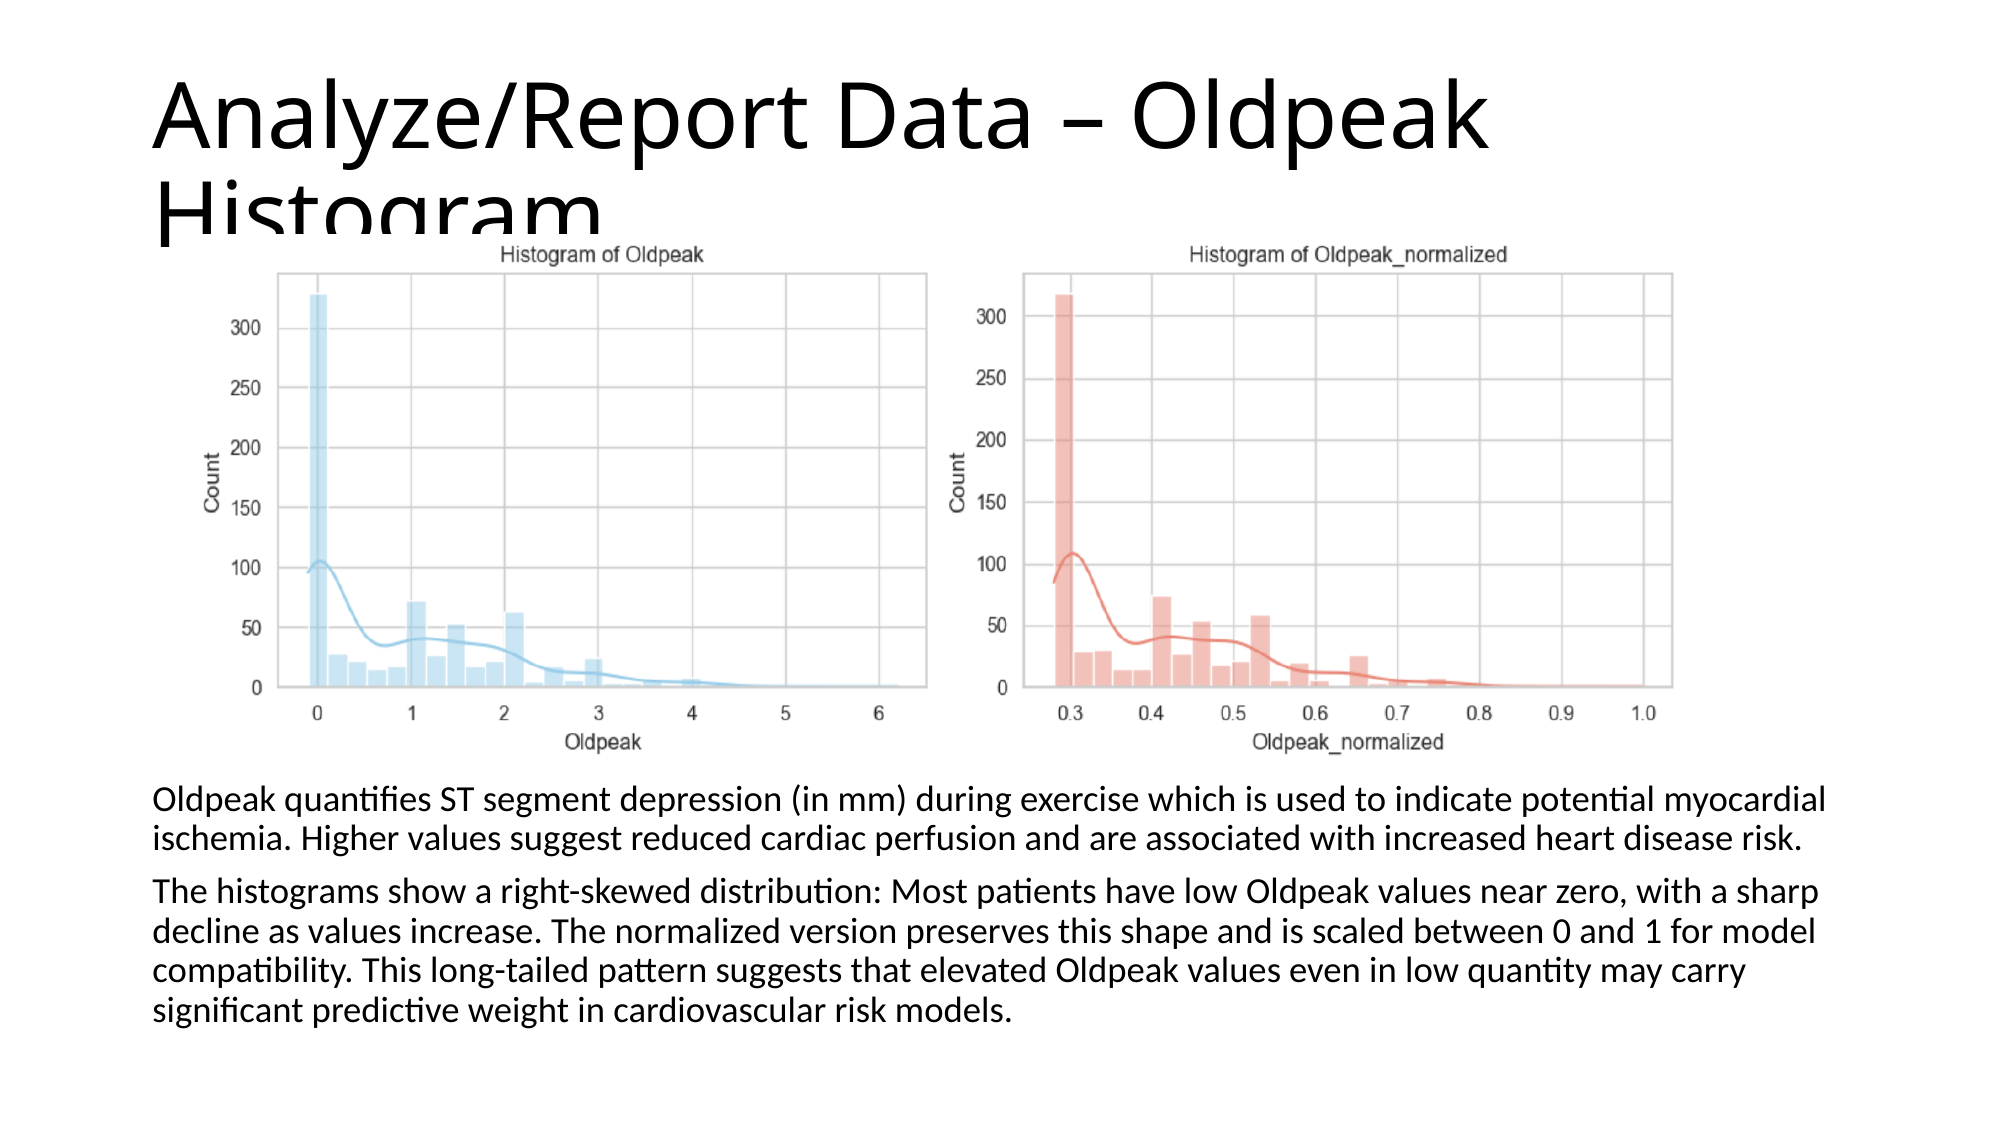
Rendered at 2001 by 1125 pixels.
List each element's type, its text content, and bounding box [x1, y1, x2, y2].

picture [194, 234, 1679, 760]
list Oldpeak quantifies ST segment depression (in mm) during exercise which is used to indicate potential myocardial ischemia. Higher values suggest reduced cardiac perfusion and are associated with increased heart disease risk. The histograms show a right-skewed distribution: Most patients have low Oldpeak values near zero, with a sharp decline as values increase. The normalized version preserves this shape and is scaled between 0 and 1 for model compatibility. This long-tailed pattern suggests that elevated Oldpeak values even in low quantity may carry significant predictive weight in cardiovascular risk models. [137, 772, 1863, 1053]
title Analyze/Report Data – Oldpeak Histogram [137, 59, 1863, 278]
